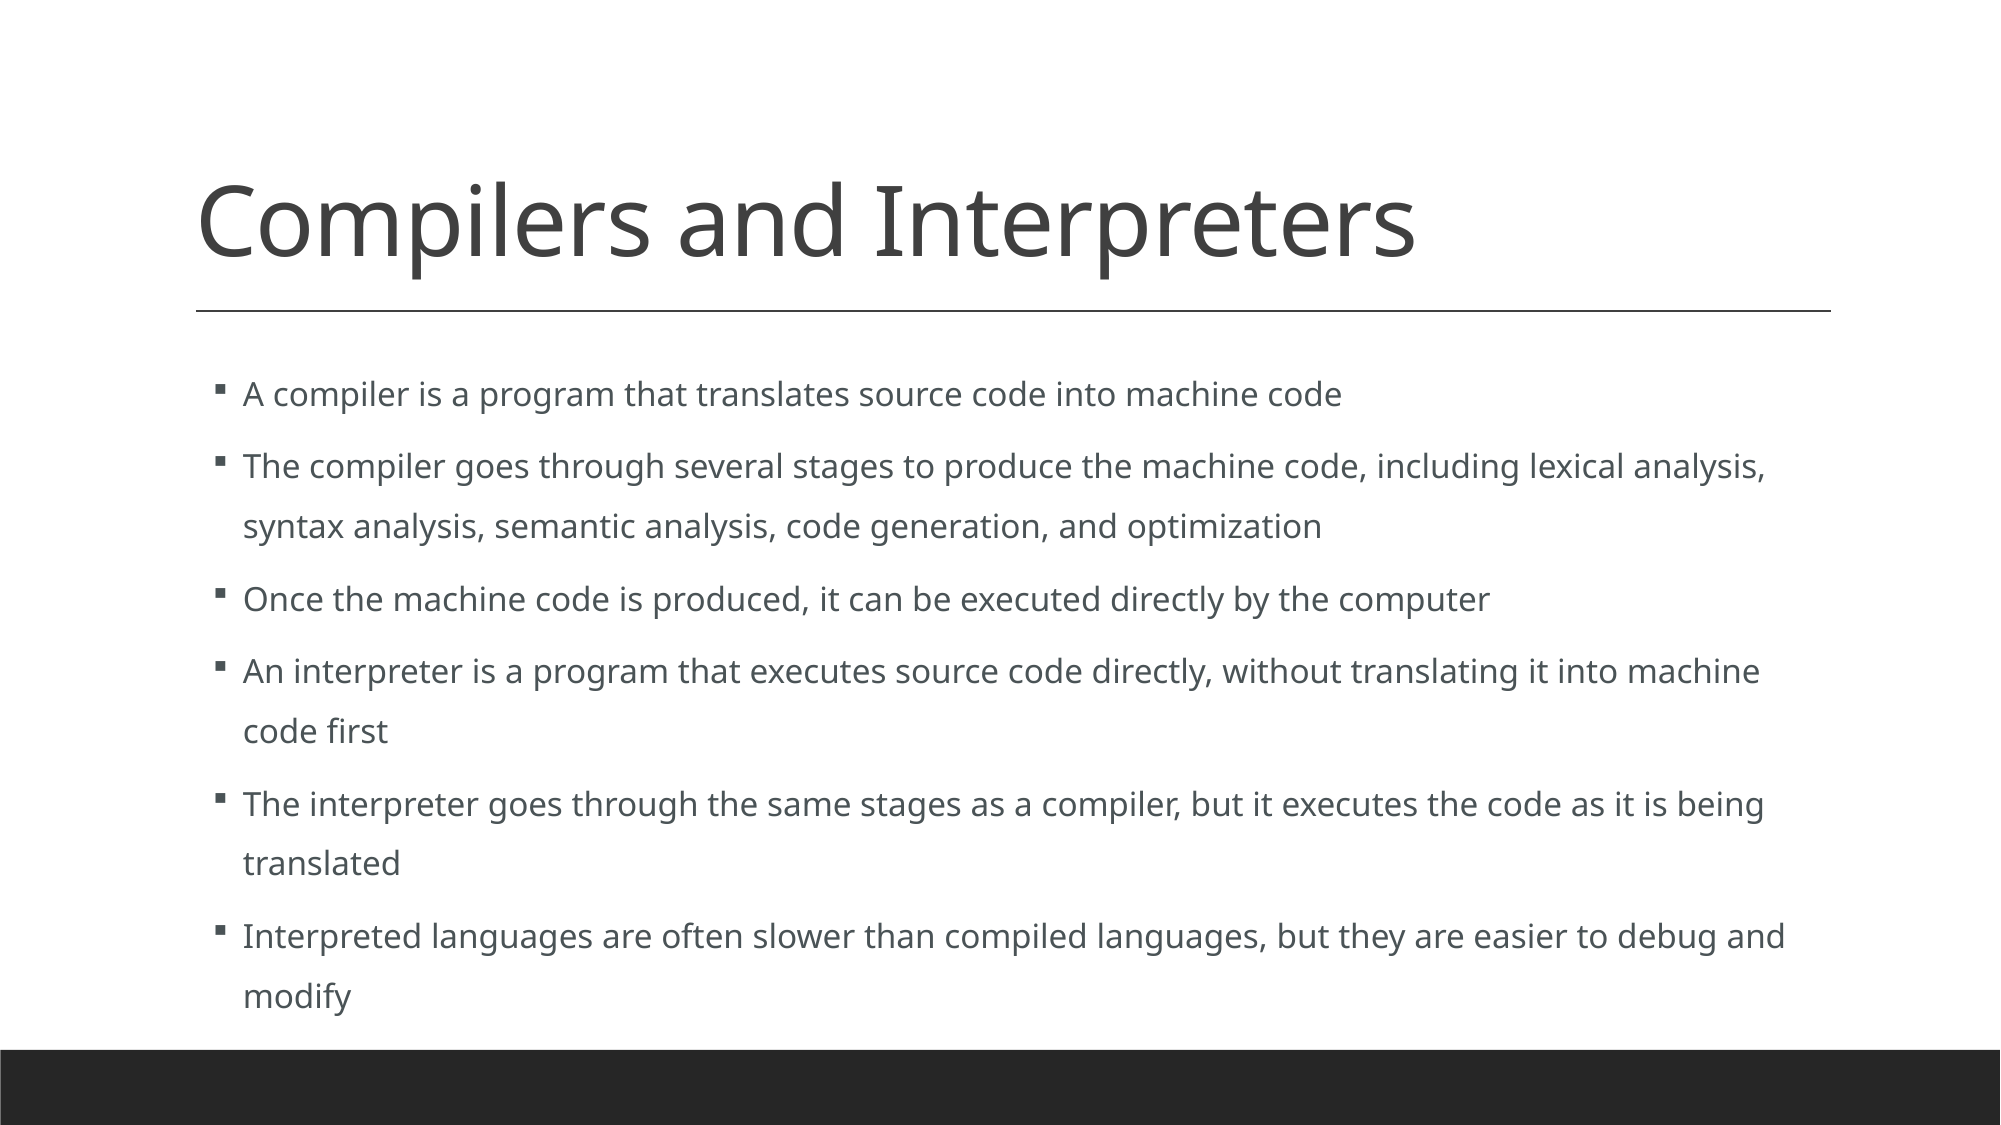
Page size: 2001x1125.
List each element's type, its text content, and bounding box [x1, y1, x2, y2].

list A compiler is a program that translates source code into machine code The compiler goes through several stages to produce the machine code, including lexical analysis, syntax analysis, semantic analysis, code generation, and optimization Once the machine code is produced, it can be executed directly by the computer An interpreter is a program that executes source code directly, without translating it into machine code first The interpreter goes through the same stages as a compiler, but it executes the code as it is being translated Interpreted languages are often slower than compiled languages, but they are easier to debug and modify [180, 345, 1830, 963]
title Compilers and Interpreters [180, 47, 1830, 285]
